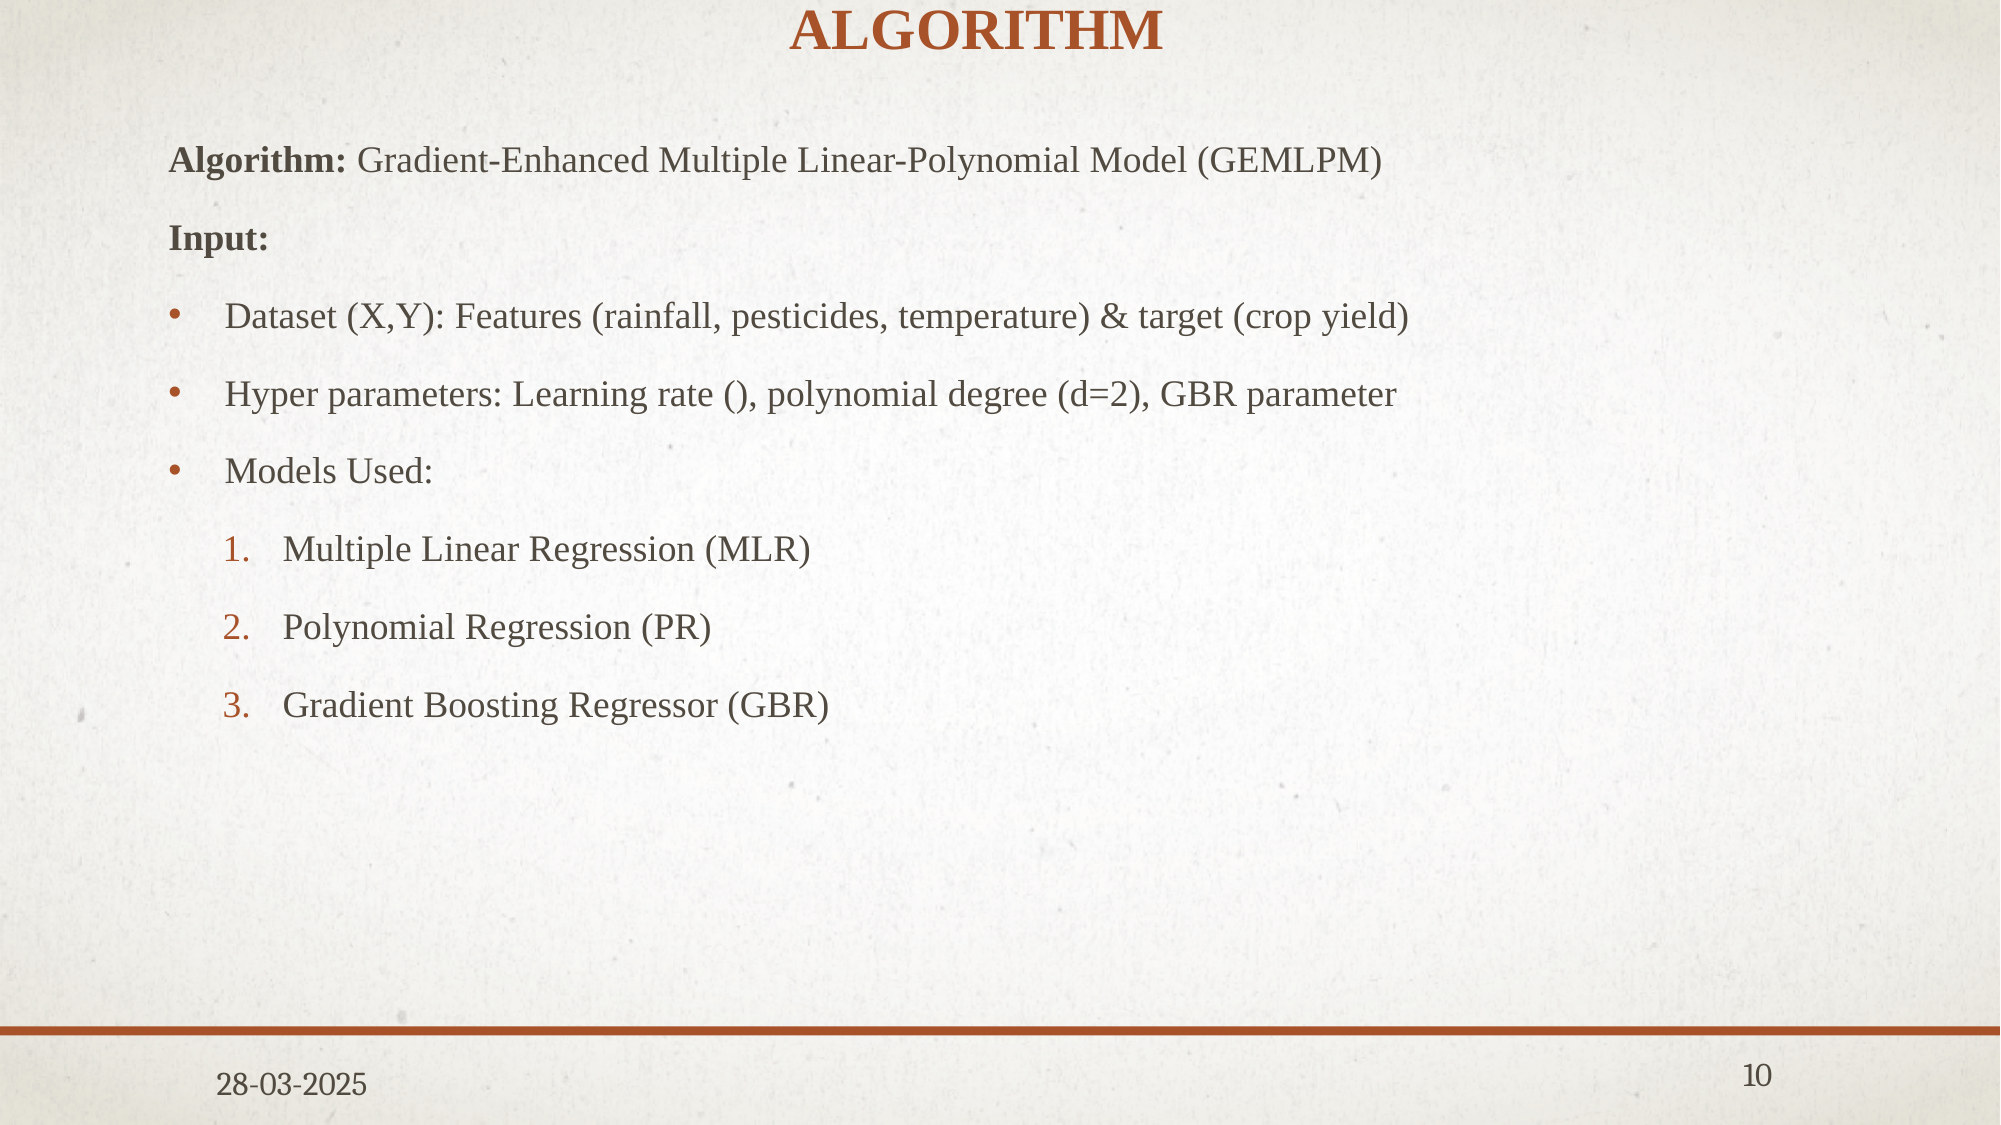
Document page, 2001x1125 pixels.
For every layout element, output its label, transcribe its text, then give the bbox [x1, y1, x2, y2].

text_box 28-03-2025 [201, 1054, 383, 1110]
slide_number 10 [1672, 1053, 1788, 1093]
picture [0, 0, 2001, 1125]
title ALGORITHM [93, 0, 1862, 70]
